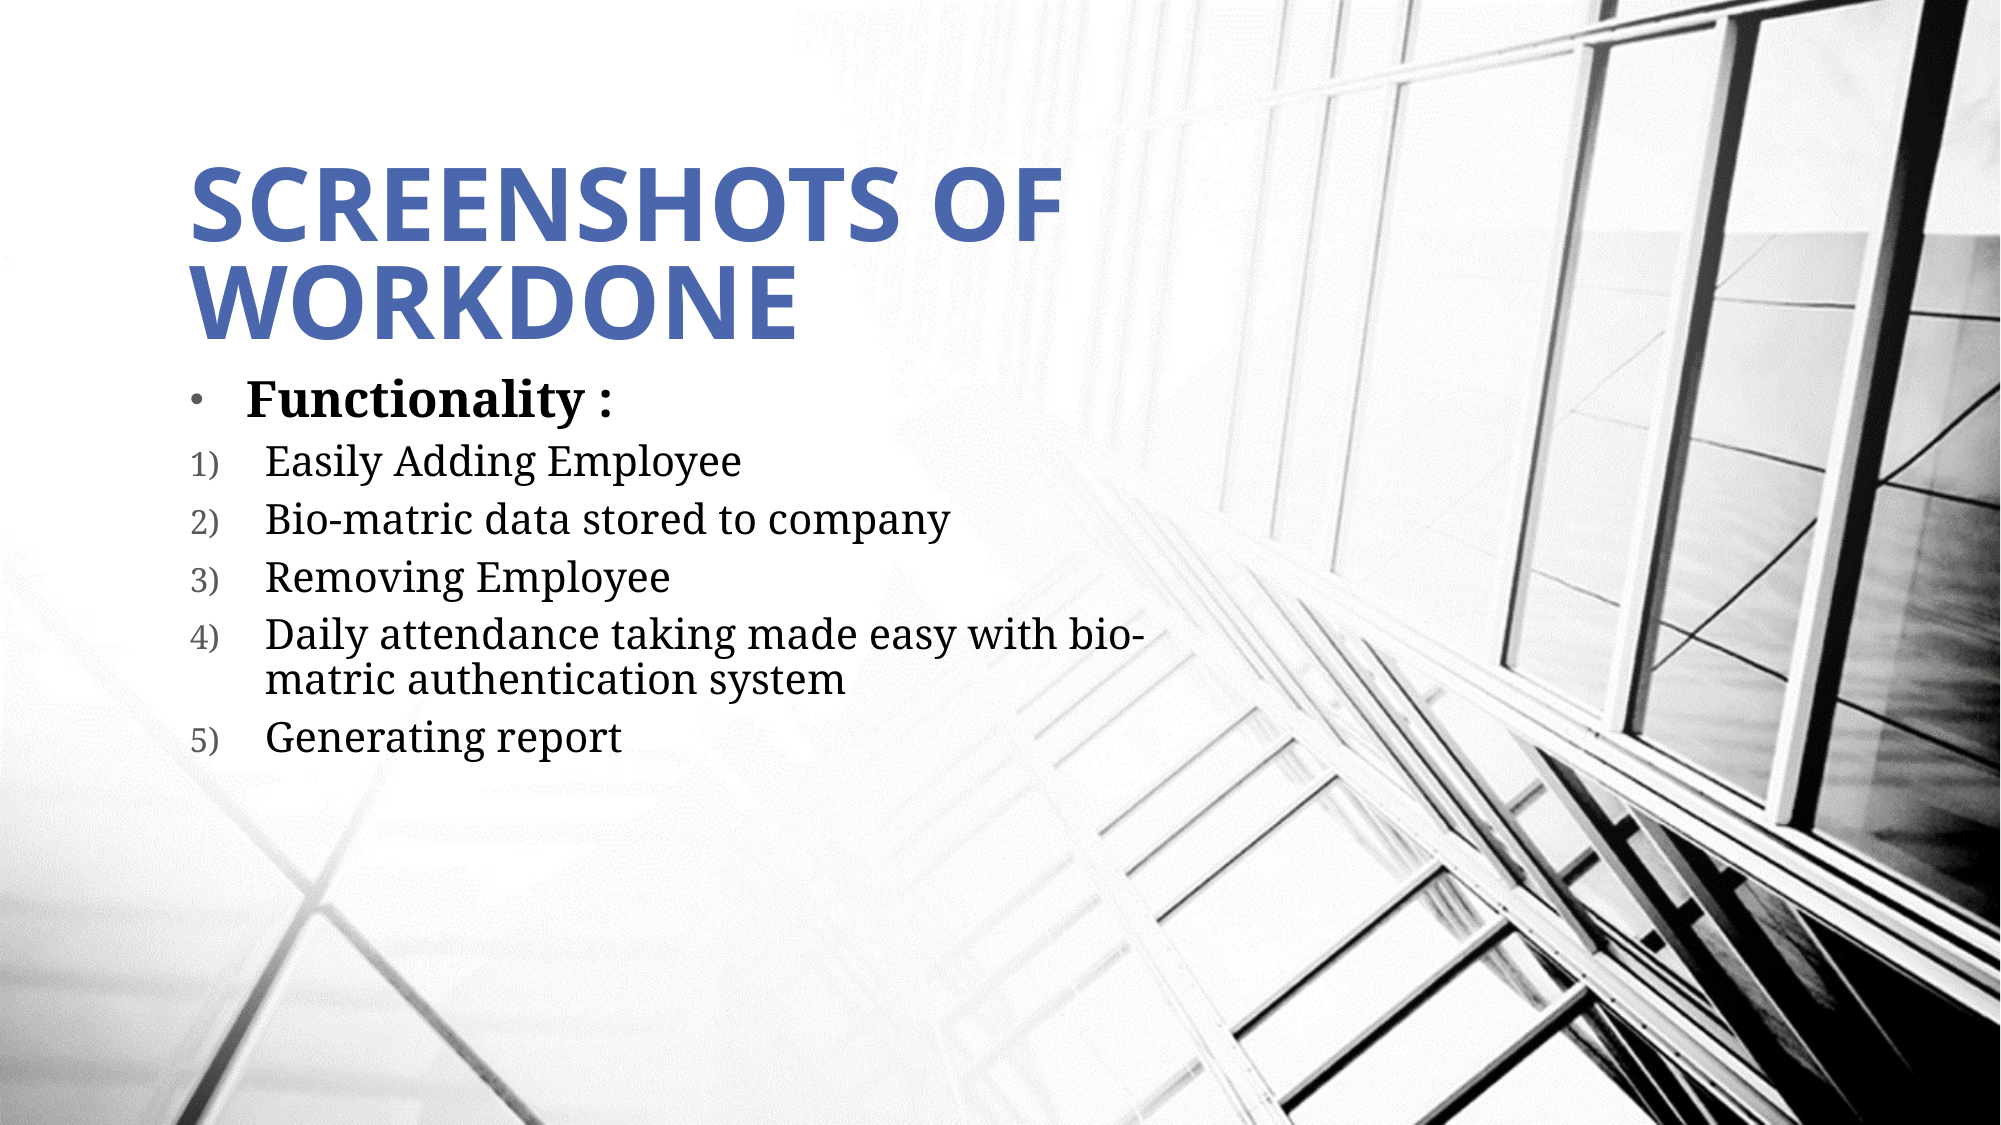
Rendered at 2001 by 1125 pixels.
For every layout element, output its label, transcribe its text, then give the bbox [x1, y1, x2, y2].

picture [0, 0, 2001, 1125]
title SCREENSHOTS OF WORKDONE [174, 96, 1386, 367]
subtitle Functionality : Easily Adding Employee Bio-matric data stored to company Removing Employee Daily attendance taking made easy with bio-matric authentication system Generating report [174, 366, 1165, 988]
